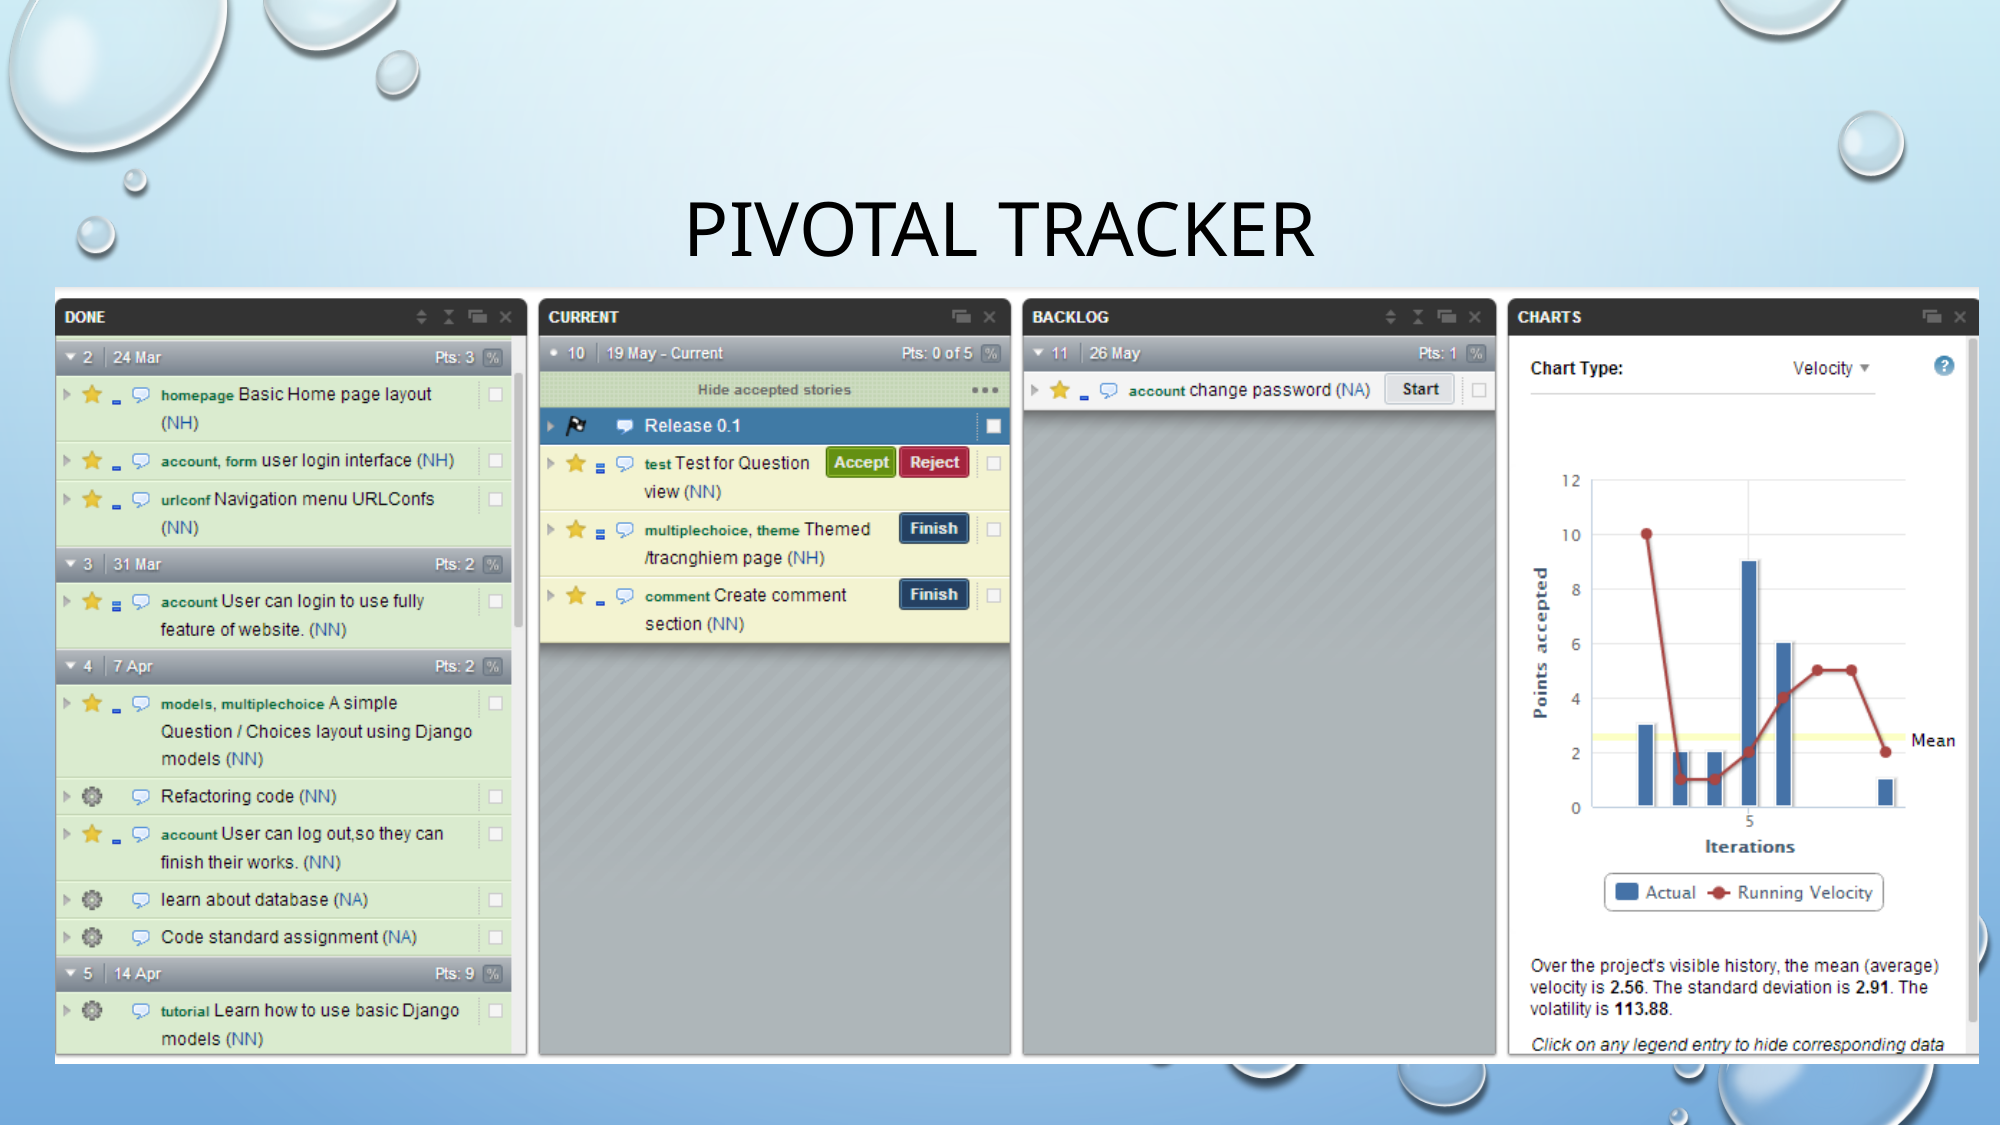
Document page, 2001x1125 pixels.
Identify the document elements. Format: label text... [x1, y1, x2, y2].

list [55, 286, 1979, 1064]
picture [0, 0, 2000, 1125]
title Pivotal tracker [149, 101, 1851, 286]
